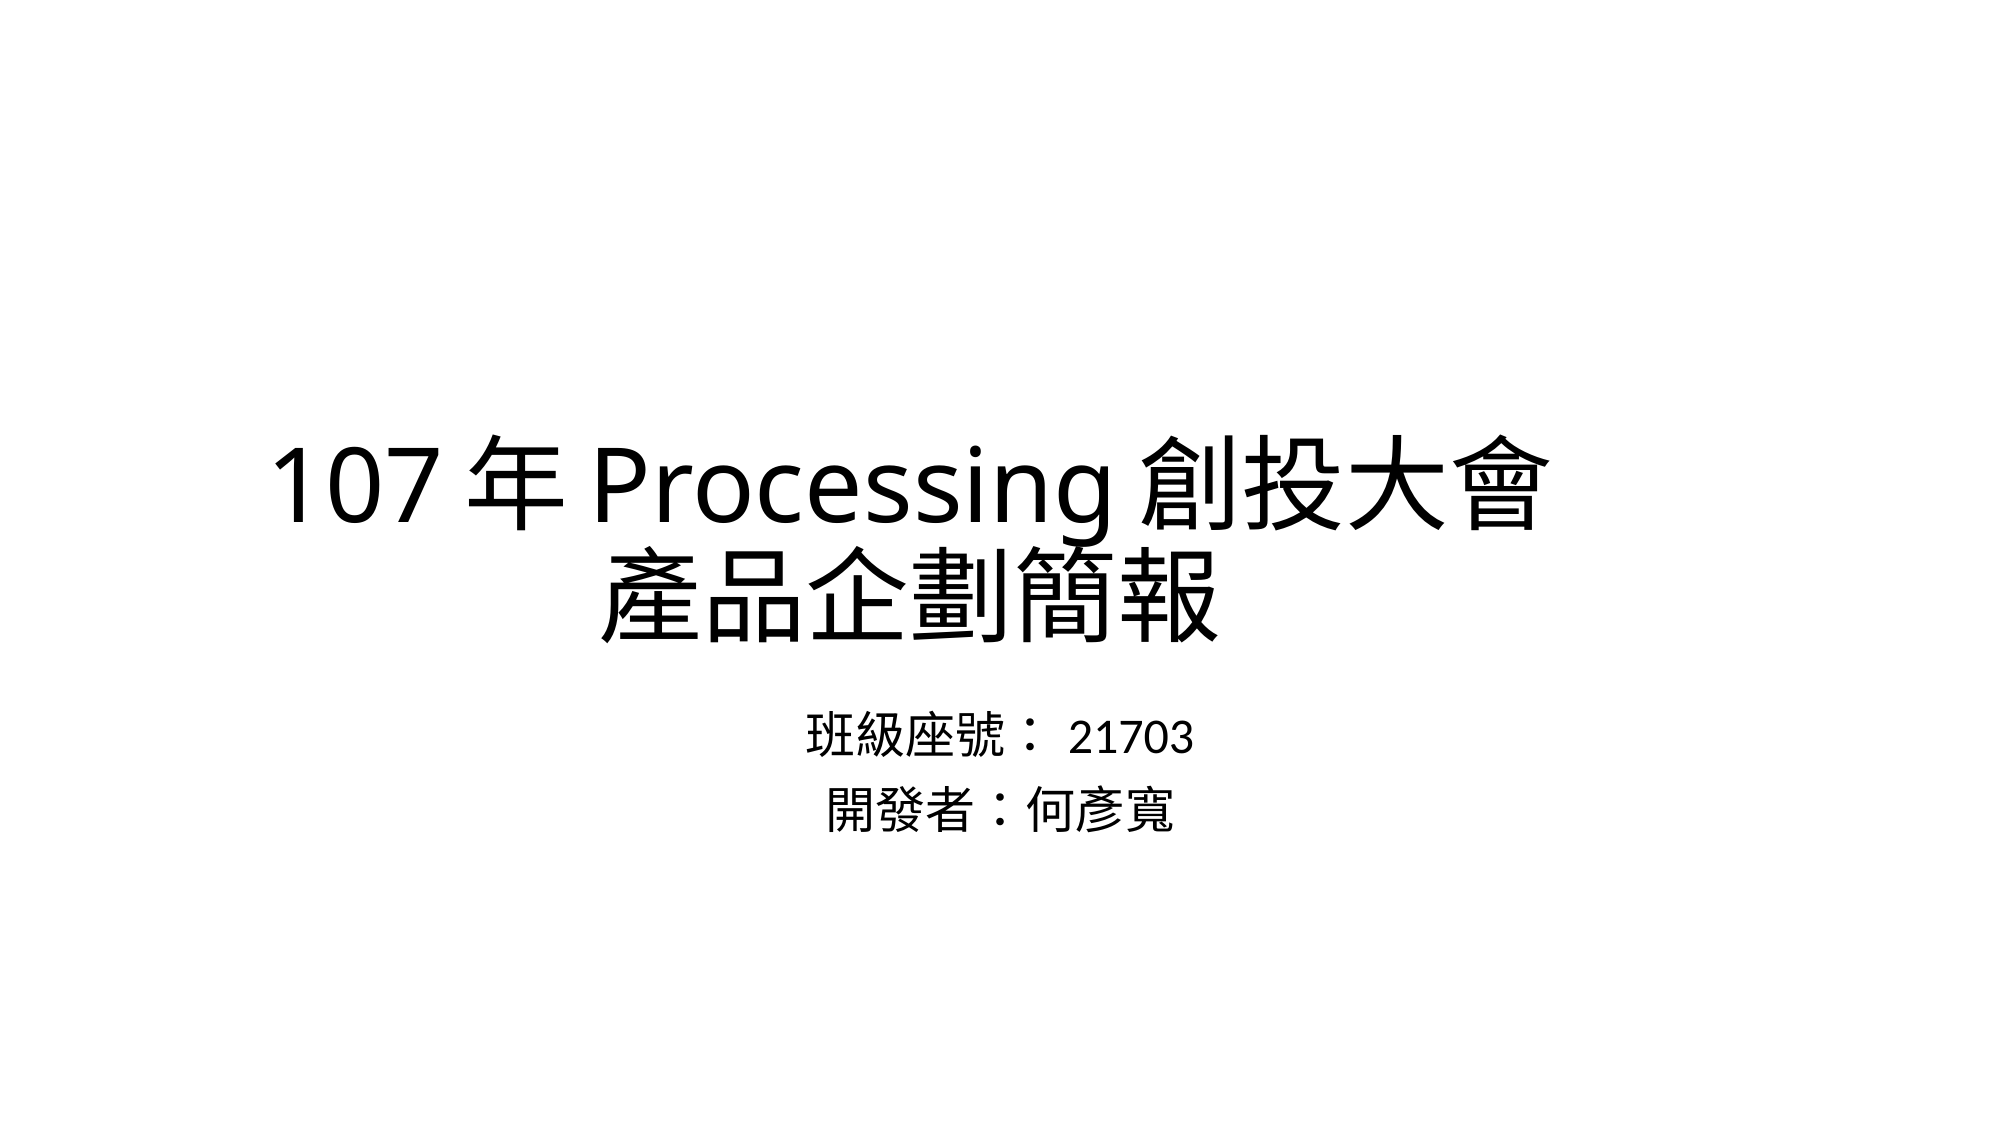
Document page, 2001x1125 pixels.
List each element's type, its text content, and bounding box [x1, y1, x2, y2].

title 107年Processing創投大會 產品企劃簡報 [247, 394, 1573, 665]
subtitle 班級座號：21703 開發者：何彥寬 [249, 702, 1750, 975]
